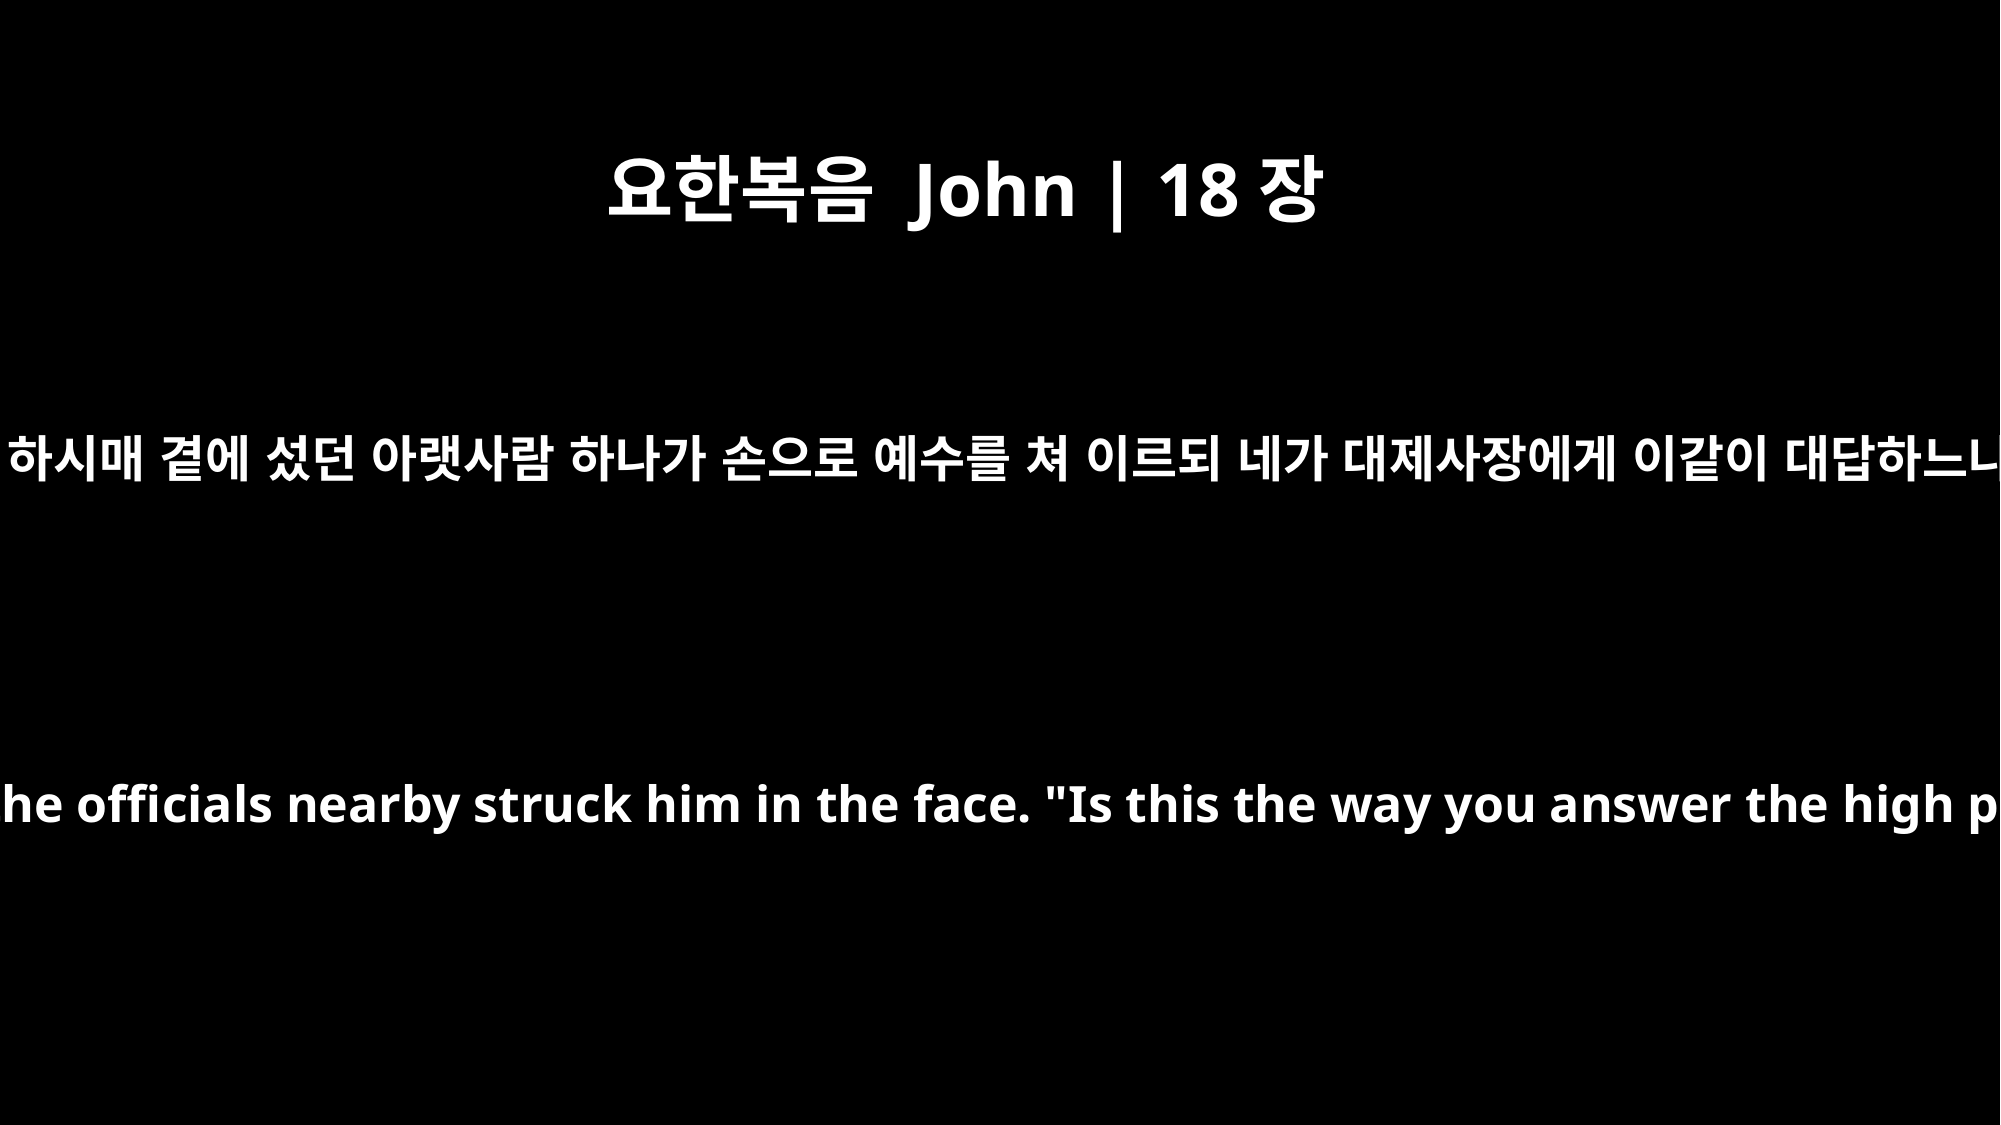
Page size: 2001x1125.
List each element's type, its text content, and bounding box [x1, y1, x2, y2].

text_box 22 이 말씀을 하시매 곁에 섰던 아랫사람 하나가 손으로 예수를 쳐 이르되 네가 대제사장에게 이같이 대답하느냐 하니 [0, 359, 2000, 495]
text_box 요한복음 John | 18장 [591, 136, 1341, 239]
text_box When Jesus said this, one of the officials nearby struck him in the face. "Is this the way you answer the high priest?" he demanded. [0, 764, 2000, 840]
